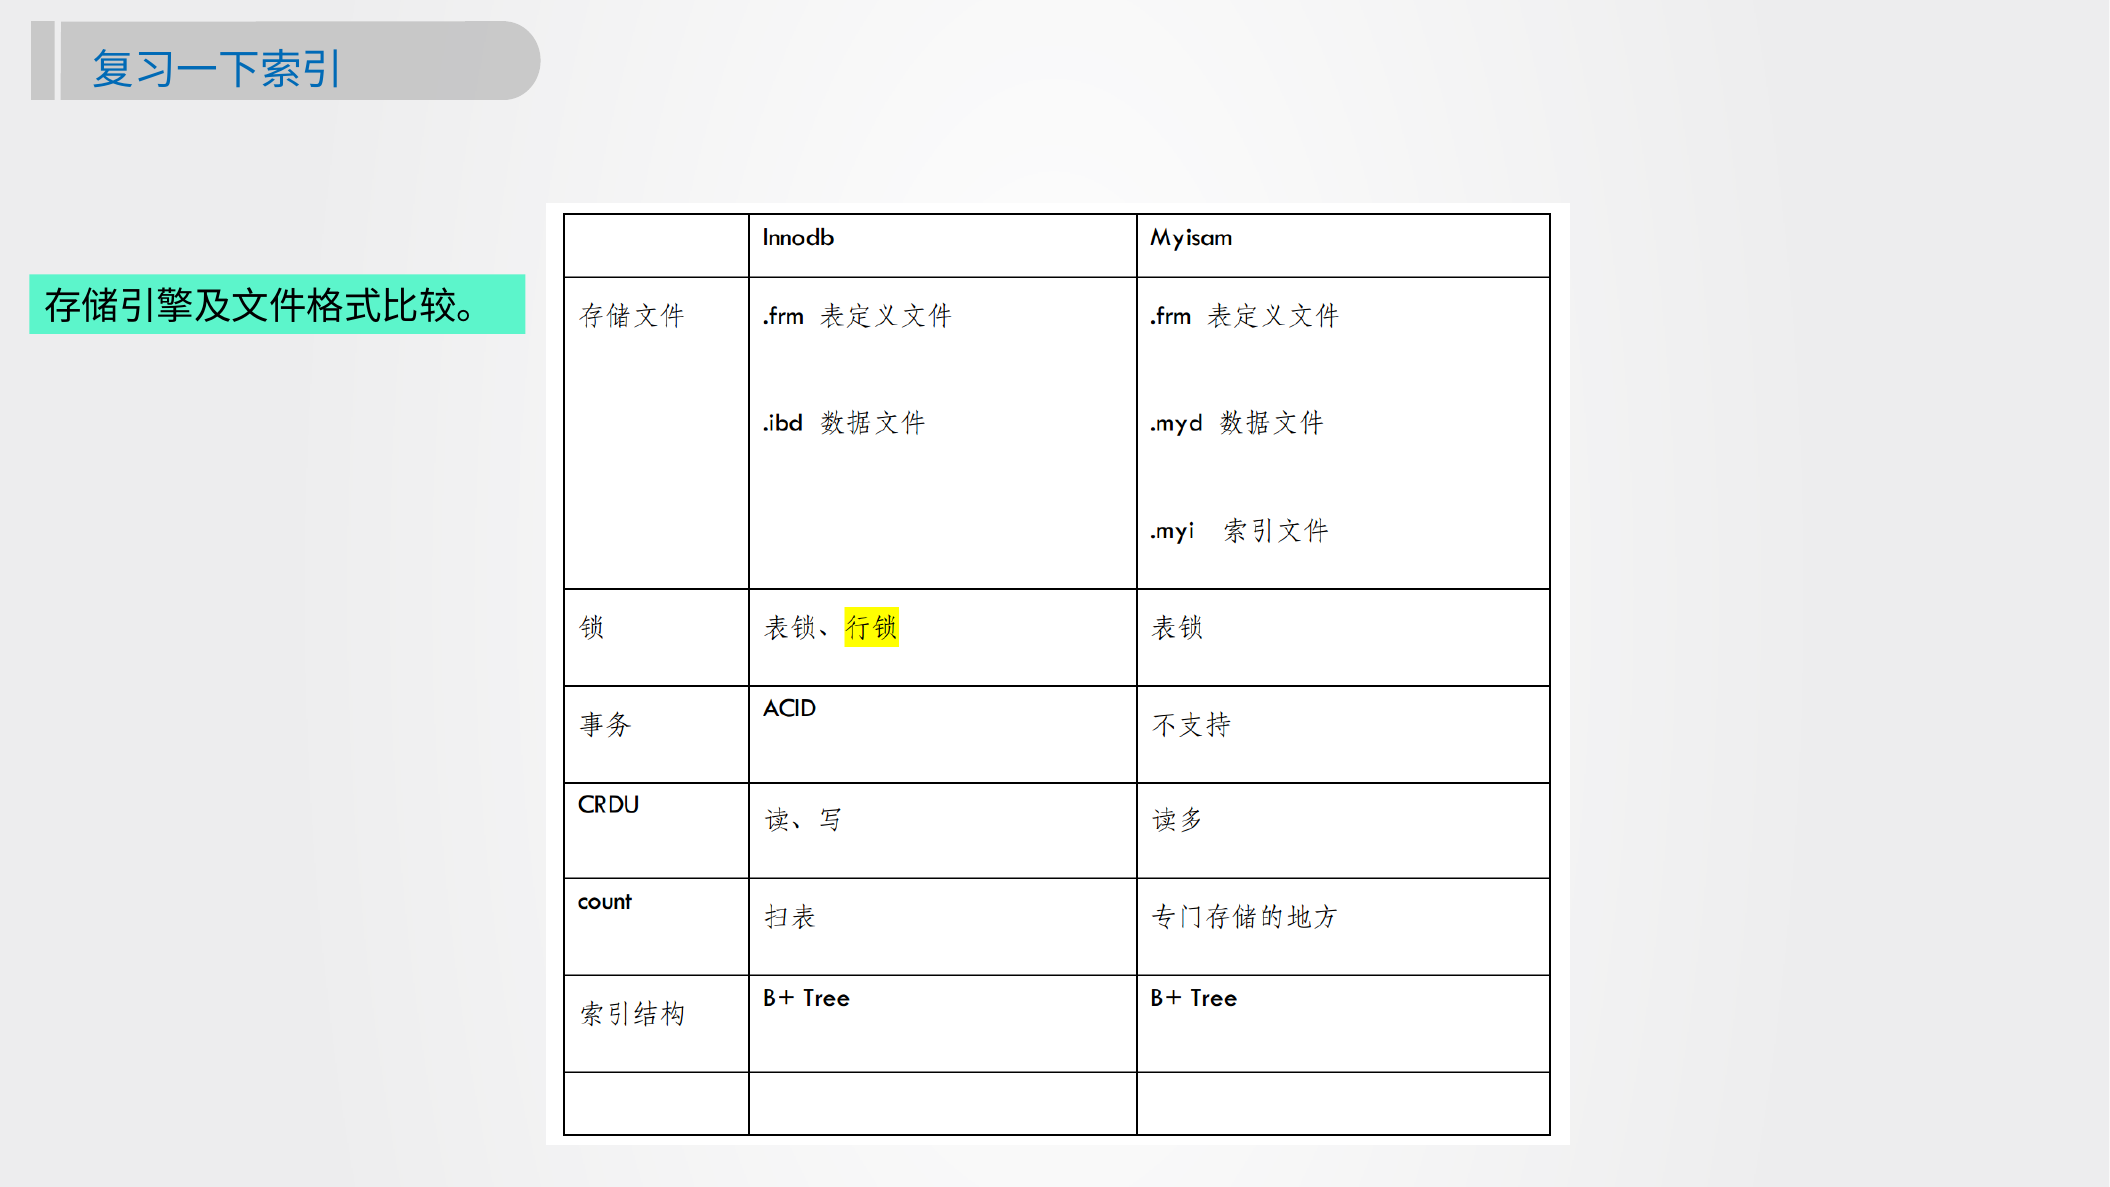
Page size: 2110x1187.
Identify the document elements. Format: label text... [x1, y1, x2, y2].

text_box 存储引擎及文件格式比较。 [29, 274, 526, 334]
text_box [59, 20, 525, 101]
text_box 复习一下索引 [81, 27, 549, 99]
text_box [30, 20, 56, 101]
picture [0, 0, 2110, 1187]
